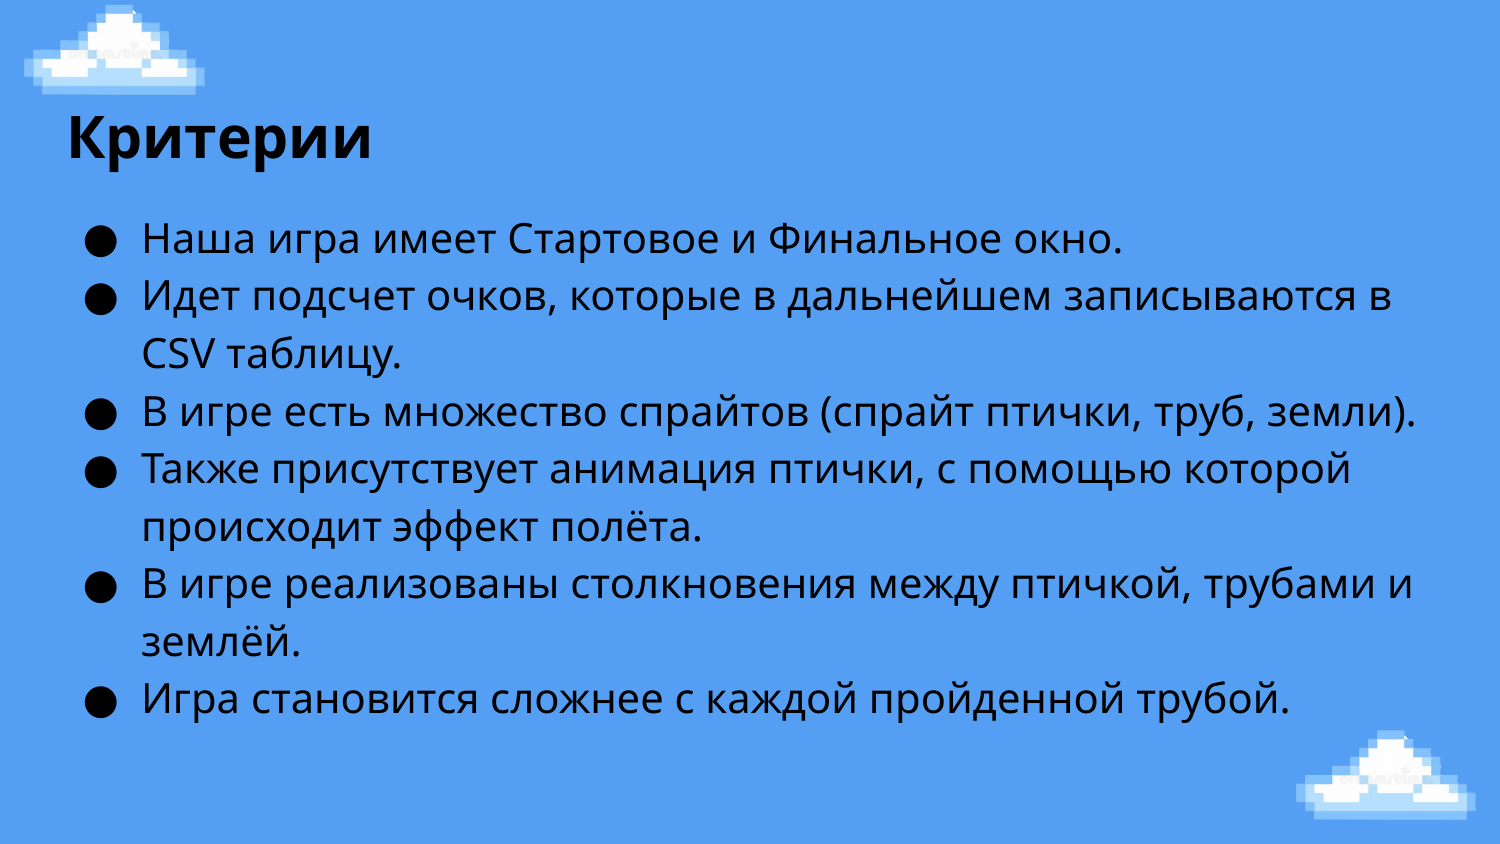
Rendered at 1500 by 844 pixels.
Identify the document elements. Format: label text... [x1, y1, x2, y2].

title Критерии [51, 84, 1449, 179]
list Наша игра имеет Стартовое и Финальное окно. Идет подсчет очков, которые в дальнейшем записываются в CSV таблицу. В игре есть множество спрайтов (спрайт птички, труб, земли). Также присутствует анимация птички, с помощью которой происходит эффект полёта. В игре реализованы столкновения между птичкой, трубами и землёй. Игра становится сложнее с каждой пройденной трубой. [51, 189, 1449, 750]
picture [0, 0, 229, 119]
picture [1272, 615, 1500, 844]
